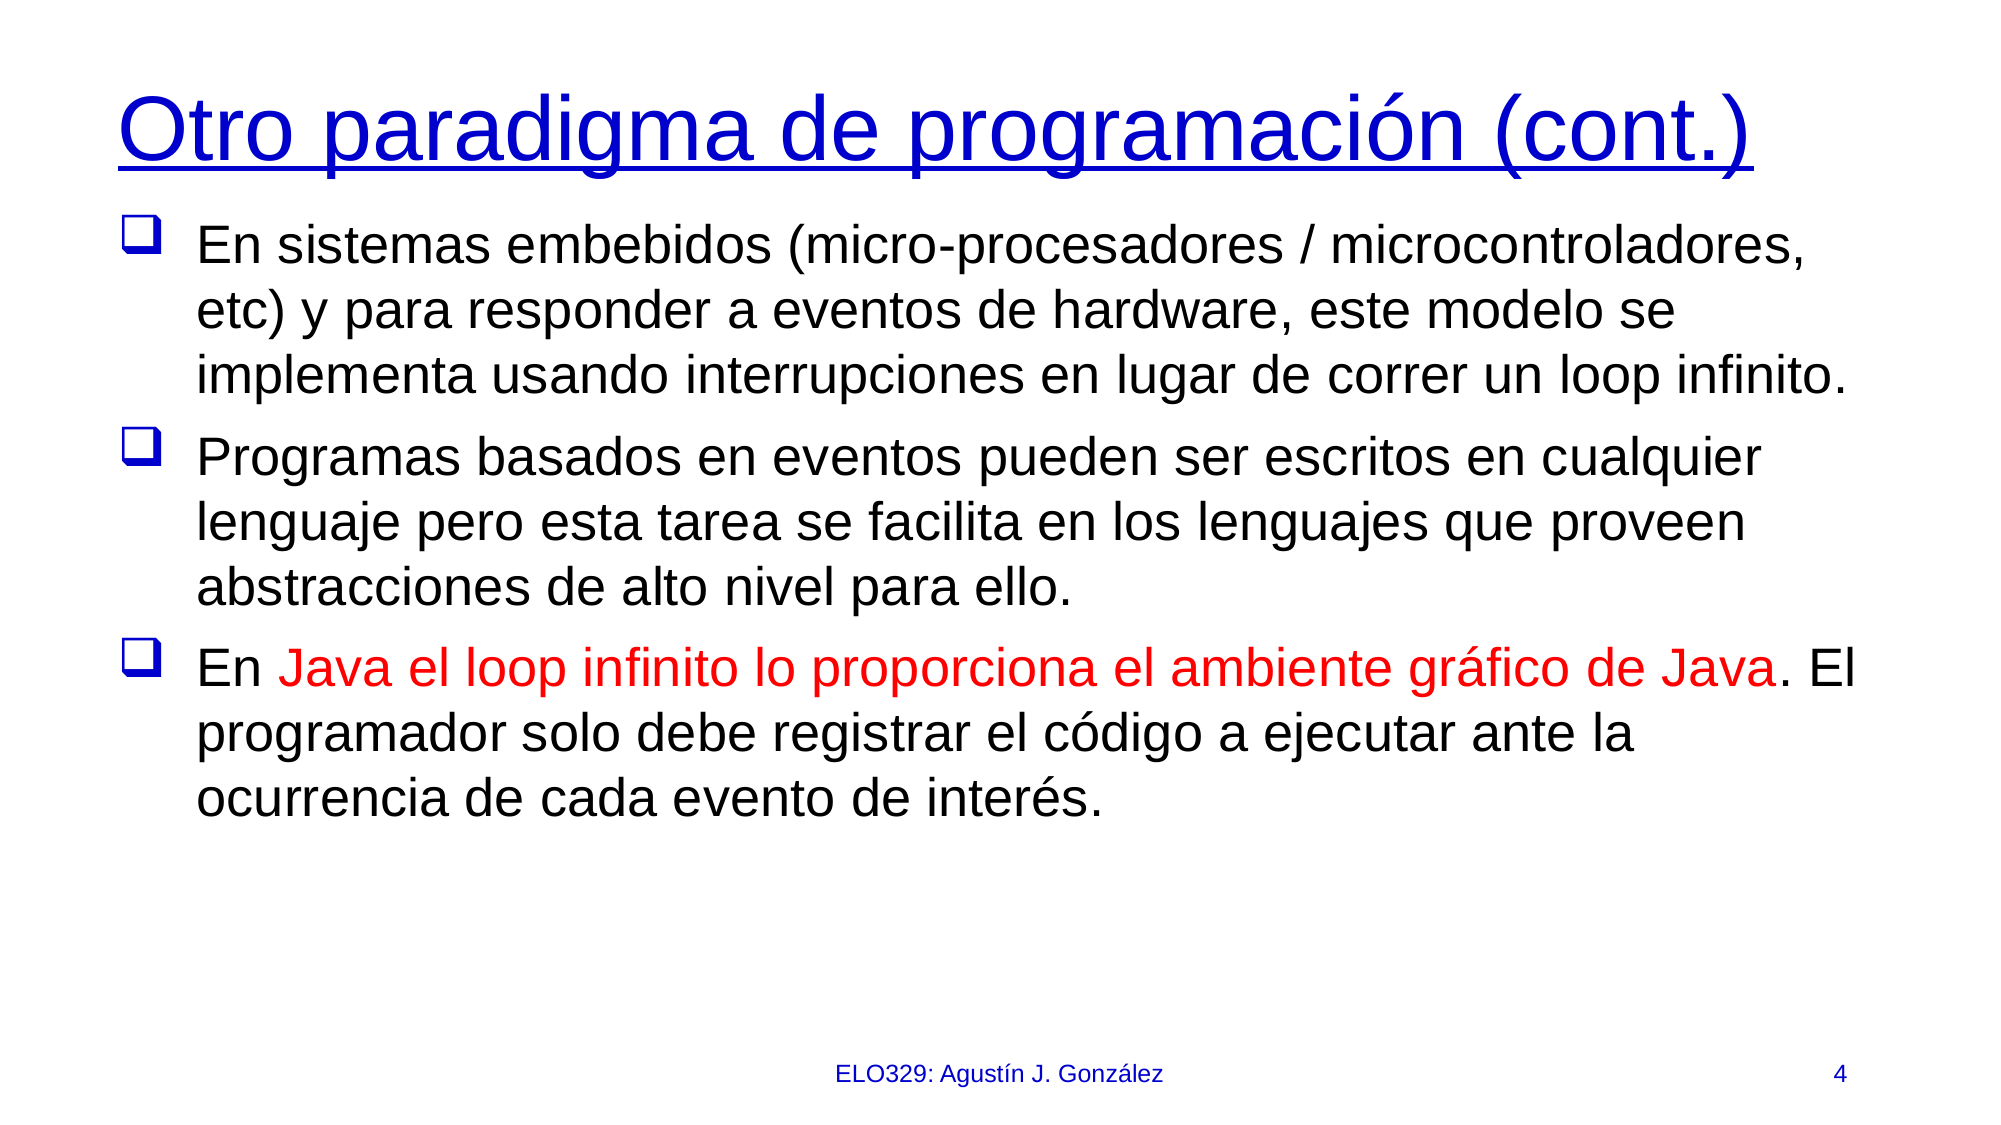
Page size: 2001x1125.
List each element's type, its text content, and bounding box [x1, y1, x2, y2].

footer ELO329: Agustín J. González [662, 1042, 1338, 1103]
slide_number 4 [1412, 1042, 1863, 1103]
list En sistemas embebidos (micro-procesadores / microcontroladores, etc) y para responder a eventos de hardware, este modelo se implementa usando interrupciones en lugar de correr un loop infinito. Programas basados en eventos pueden ser escritos en cualquier lenguaje pero esta tarea se facilita en los lenguajes que proveen abstracciones de alto nivel para ello. En Java el loop infinito lo proporciona el ambiente gráfico de Java. El programador solo debe registrar el código a ejecutar ante la ocurrencia de cada evento de interés. [102, 202, 1915, 1043]
title Otro paradigma de programación (cont.) [102, 59, 1915, 202]
